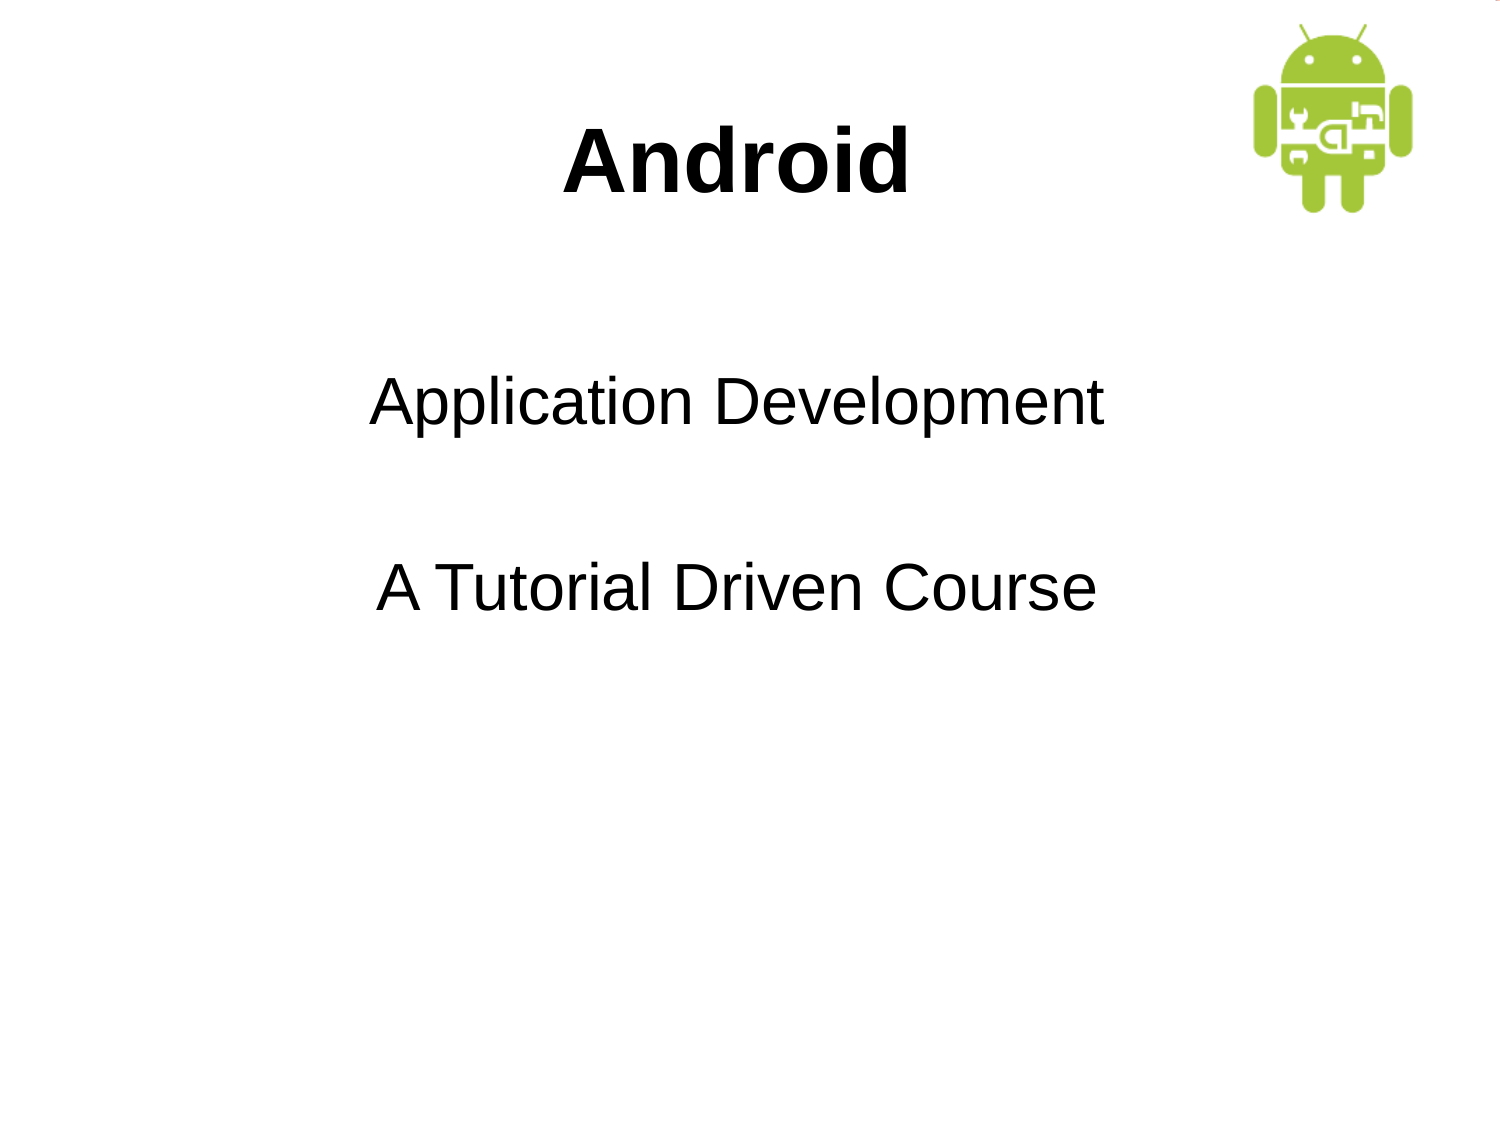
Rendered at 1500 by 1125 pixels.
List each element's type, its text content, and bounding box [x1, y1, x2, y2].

list Application Development A Tutorial Driven Course [187, 350, 1288, 675]
title Android [62, 62, 1413, 250]
picture [1175, 0, 1500, 241]
